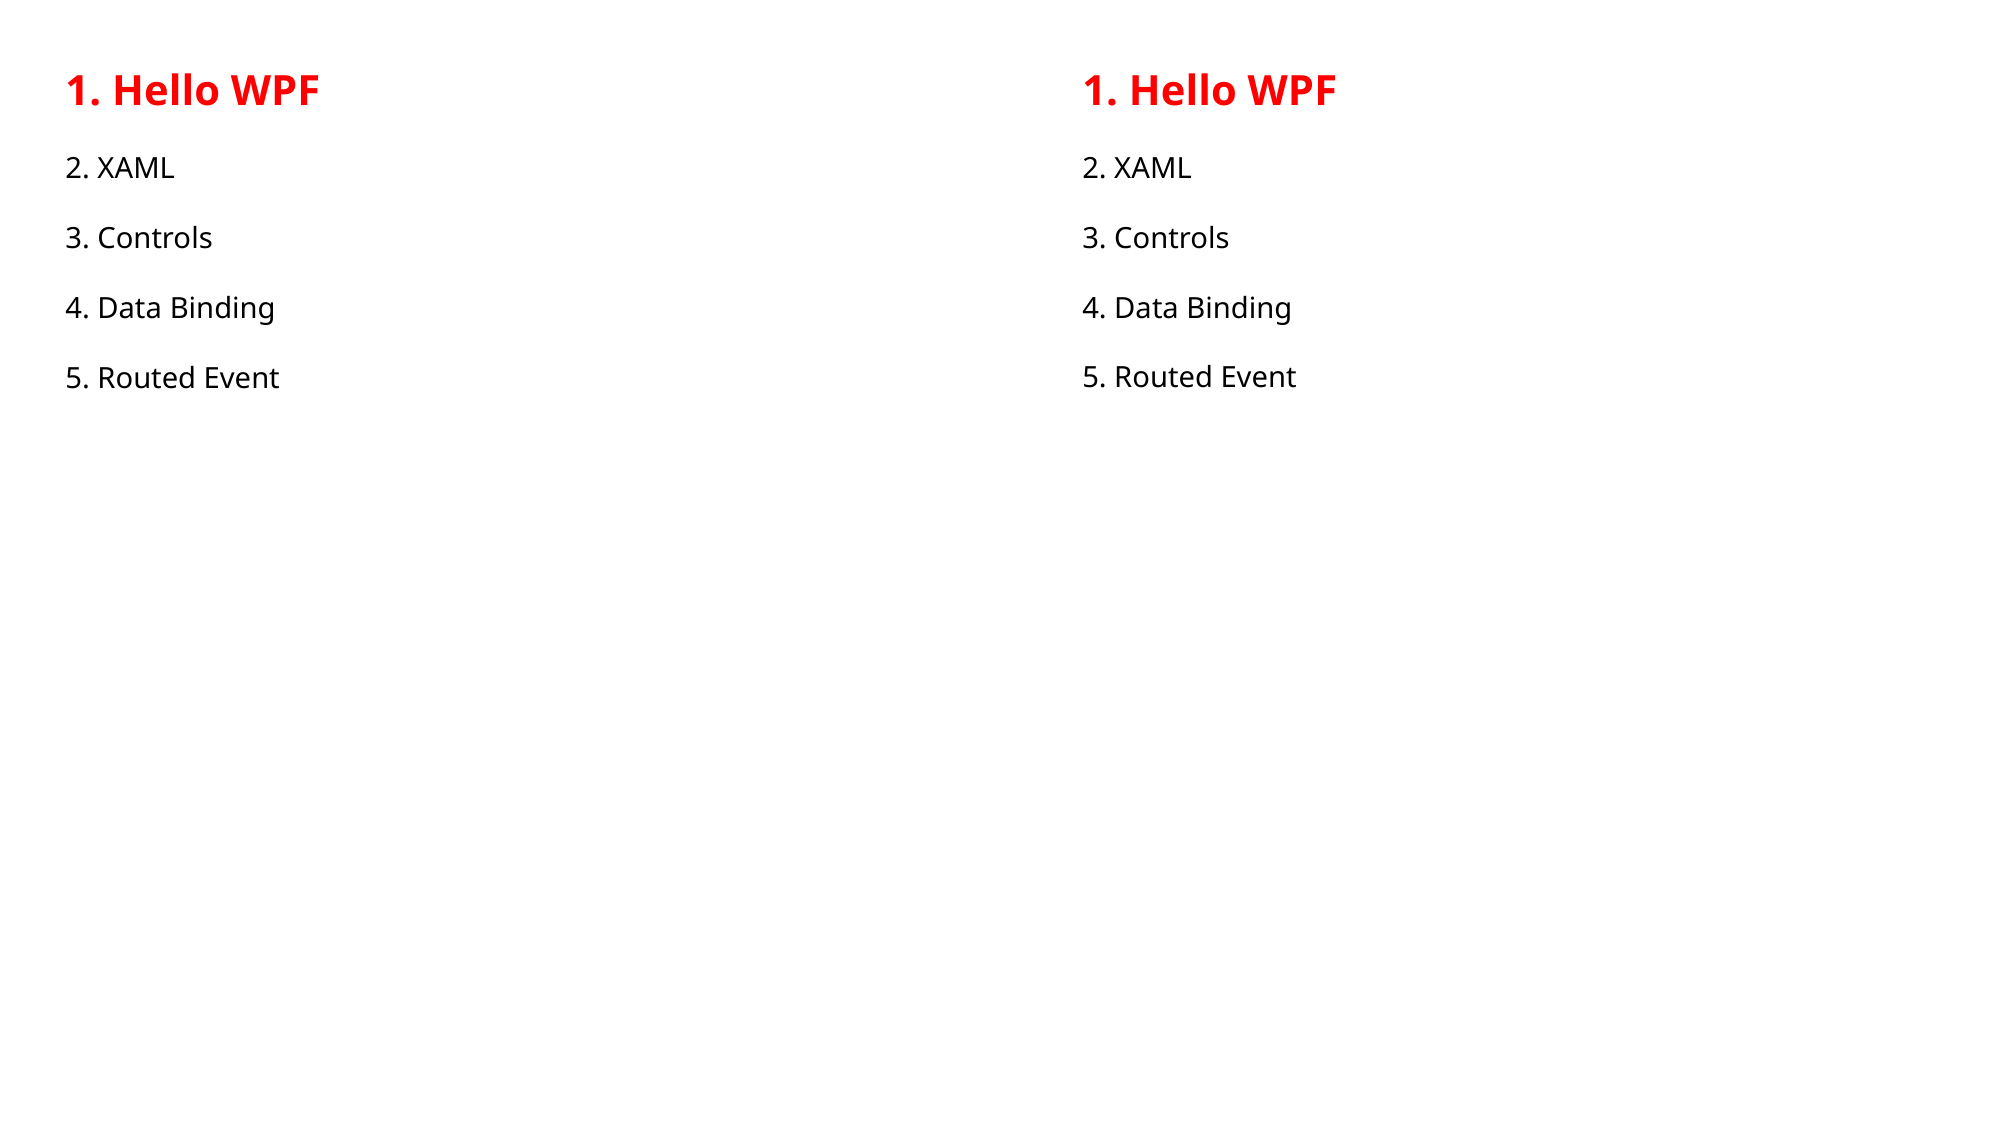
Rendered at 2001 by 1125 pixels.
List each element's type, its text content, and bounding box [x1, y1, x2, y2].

title 1. Hello WPF 2. XAML 3. Controls 4. Data Binding 5. Routed Event [50, 56, 954, 1073]
text_box 1. Hello WPF 2. XAML 3. Controls 4. Data Binding 5. Routed Event [1067, 56, 1971, 1073]
